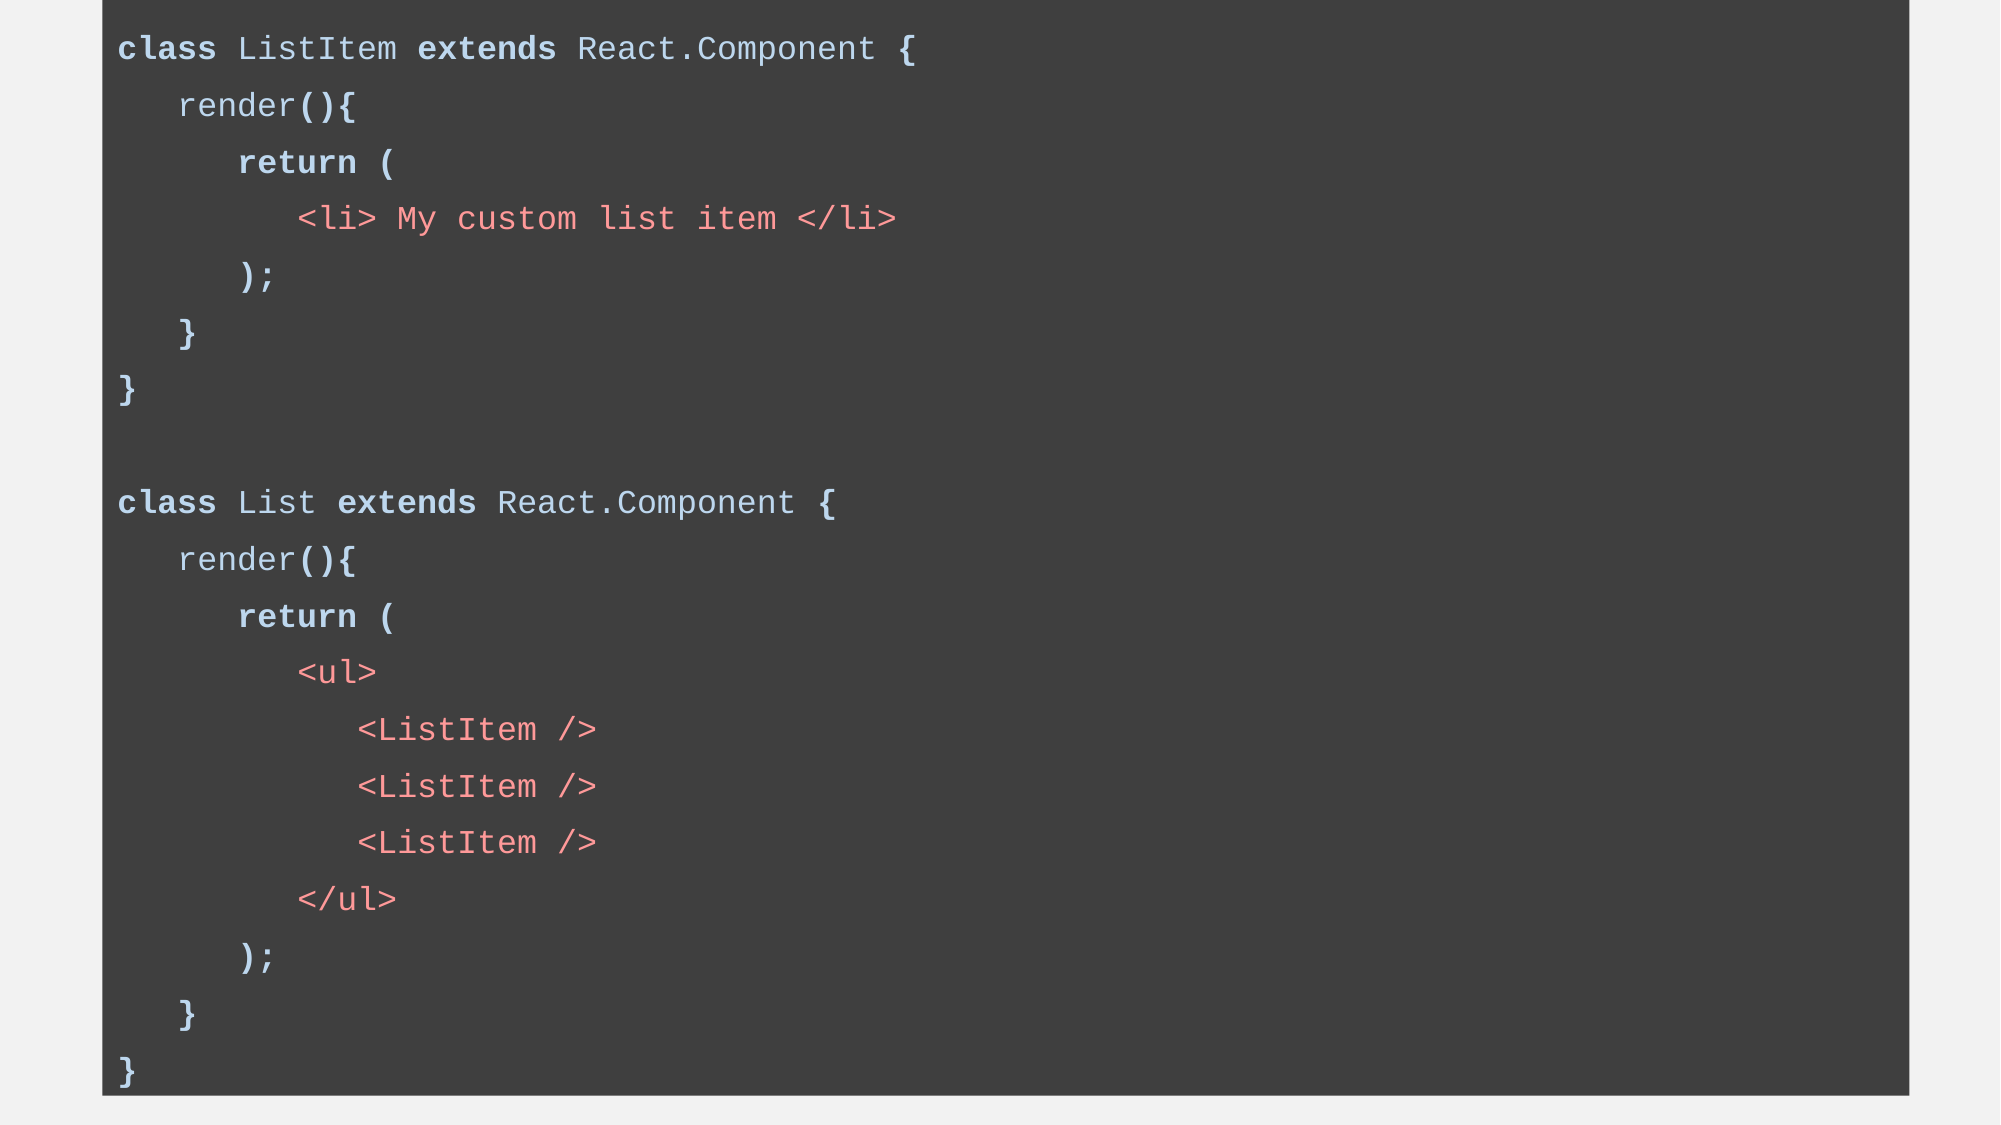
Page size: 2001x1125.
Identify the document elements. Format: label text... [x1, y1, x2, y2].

text_box class ListItem extends React.Component { render(){ return ( <li> My custom list item </li> ); } } class List extends React.Component { render(){ return ( <ul> <ListItem /> <ListItem /> <ListItem /> </ul> ); } } [102, 0, 1910, 1096]
